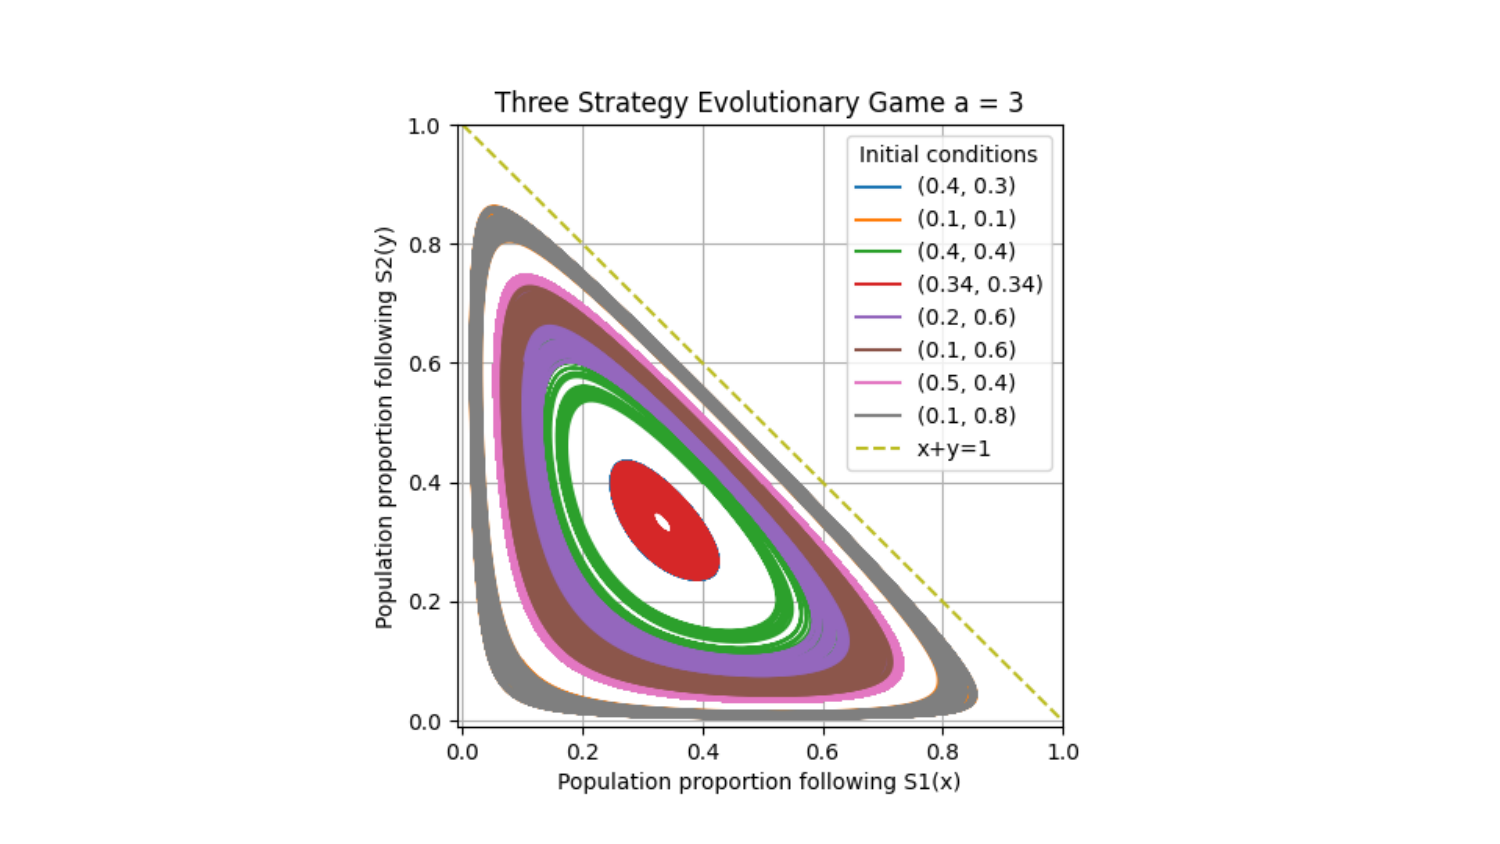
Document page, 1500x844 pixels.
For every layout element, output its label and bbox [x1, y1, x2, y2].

picture [359, 30, 1141, 813]
